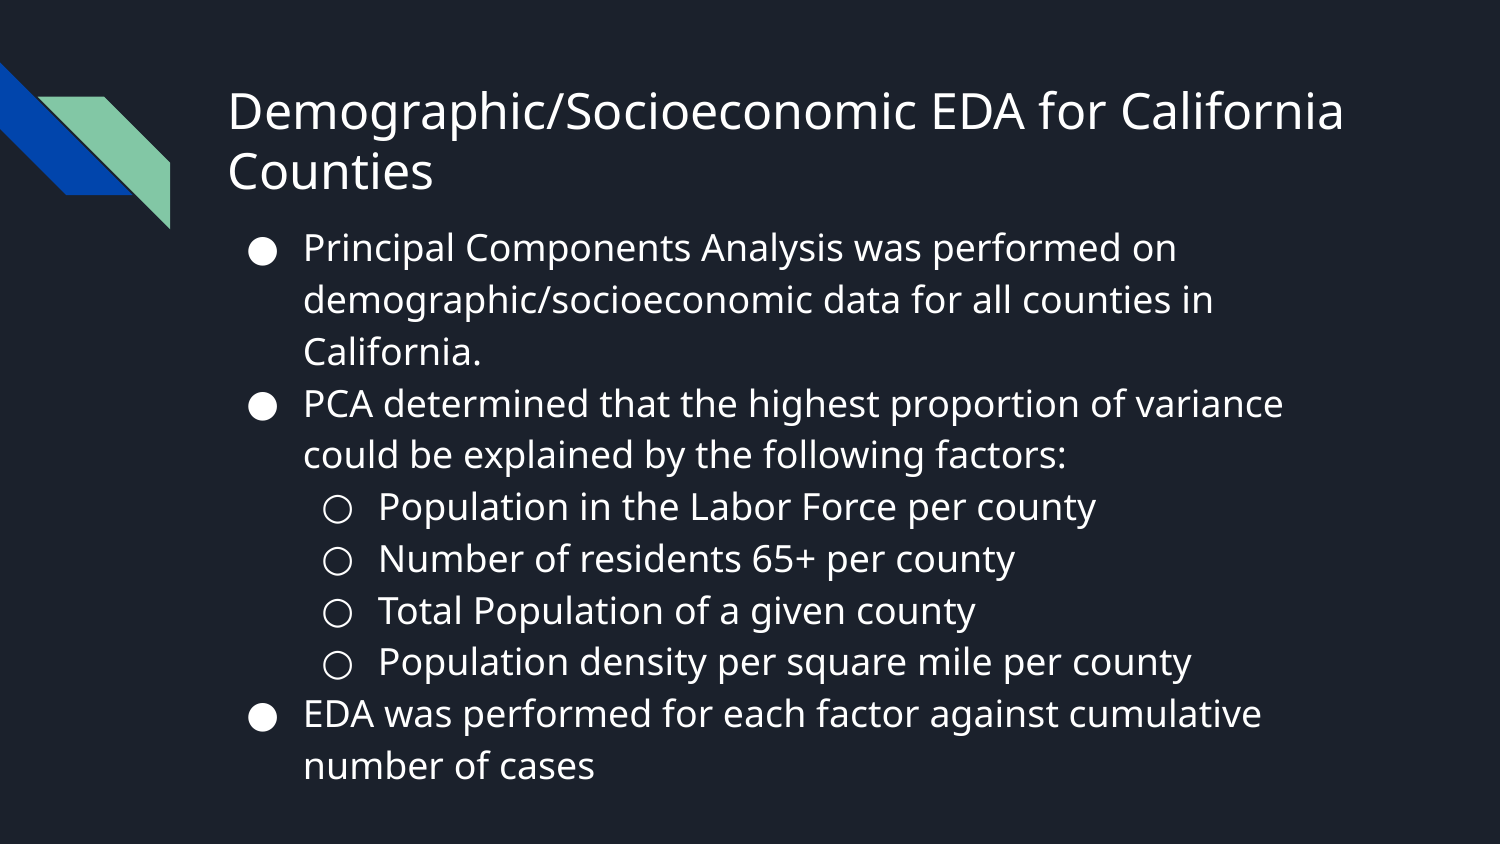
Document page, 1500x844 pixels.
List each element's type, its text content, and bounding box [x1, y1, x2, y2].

title Demographic/Socioeconomic EDA for California Counties [212, 64, 1368, 202]
list Principal Components Analysis was performed on demographic/socioeconomic data for all counties in California. PCA determined that the highest proportion of variance could be explained by the following factors: Population in the Labor Force per county Number of residents 65+ per county Total Population of a given county Population density per square mile per county EDA was performed for each factor against cumulative number of cases [212, 202, 1368, 787]
